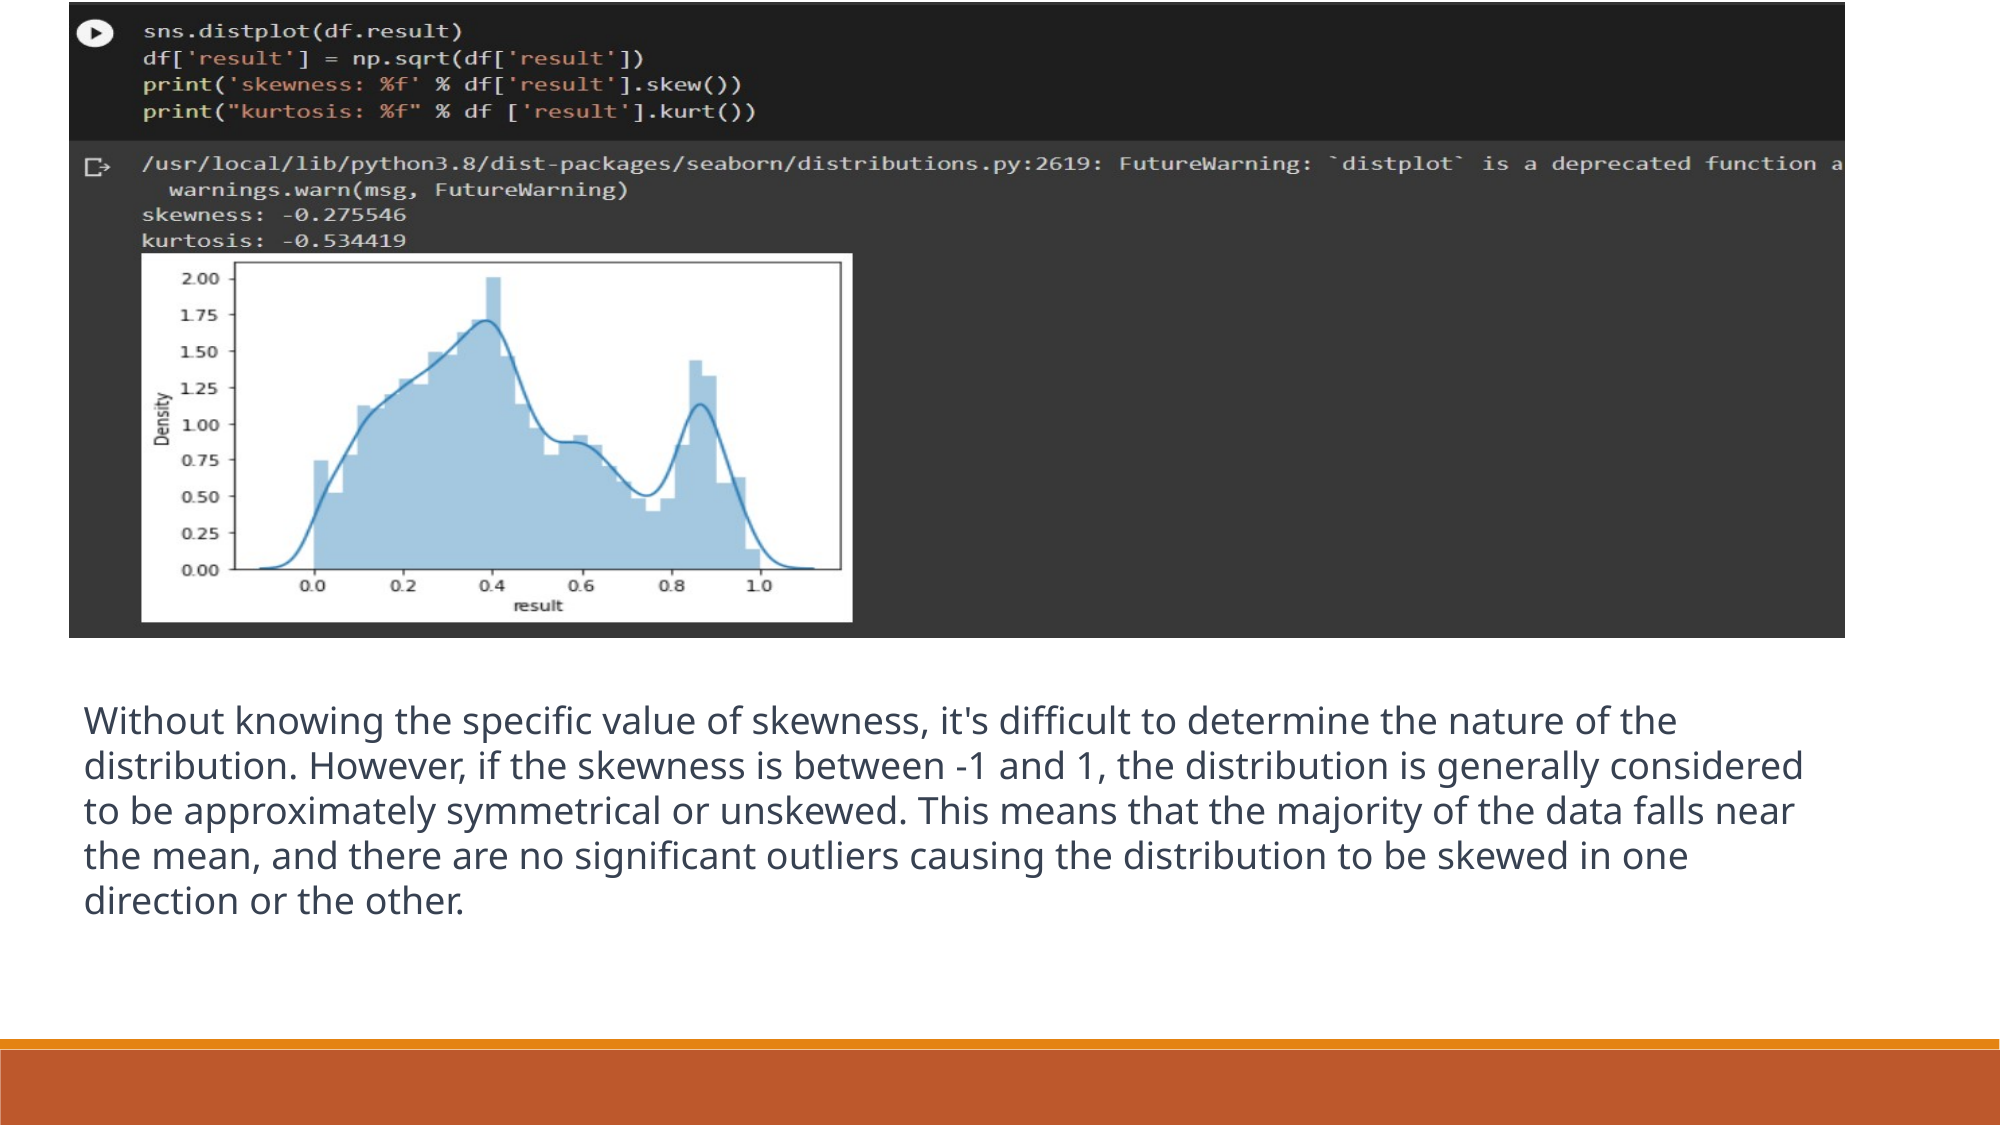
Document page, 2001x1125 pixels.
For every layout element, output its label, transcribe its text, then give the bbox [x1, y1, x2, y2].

picture [68, 1, 1845, 639]
text_box Without knowing the specific value of skewness, it's difficult to determine the nature of the distribution. However, if the skewness is between -1 and 1, the distribution is generally considered to be approximately symmetrical or unskewed. This means that the majority of the data falls near the mean, and there are no significant outliers causing the distribution to be skewed in one direction or the other. [69, 689, 1845, 930]
